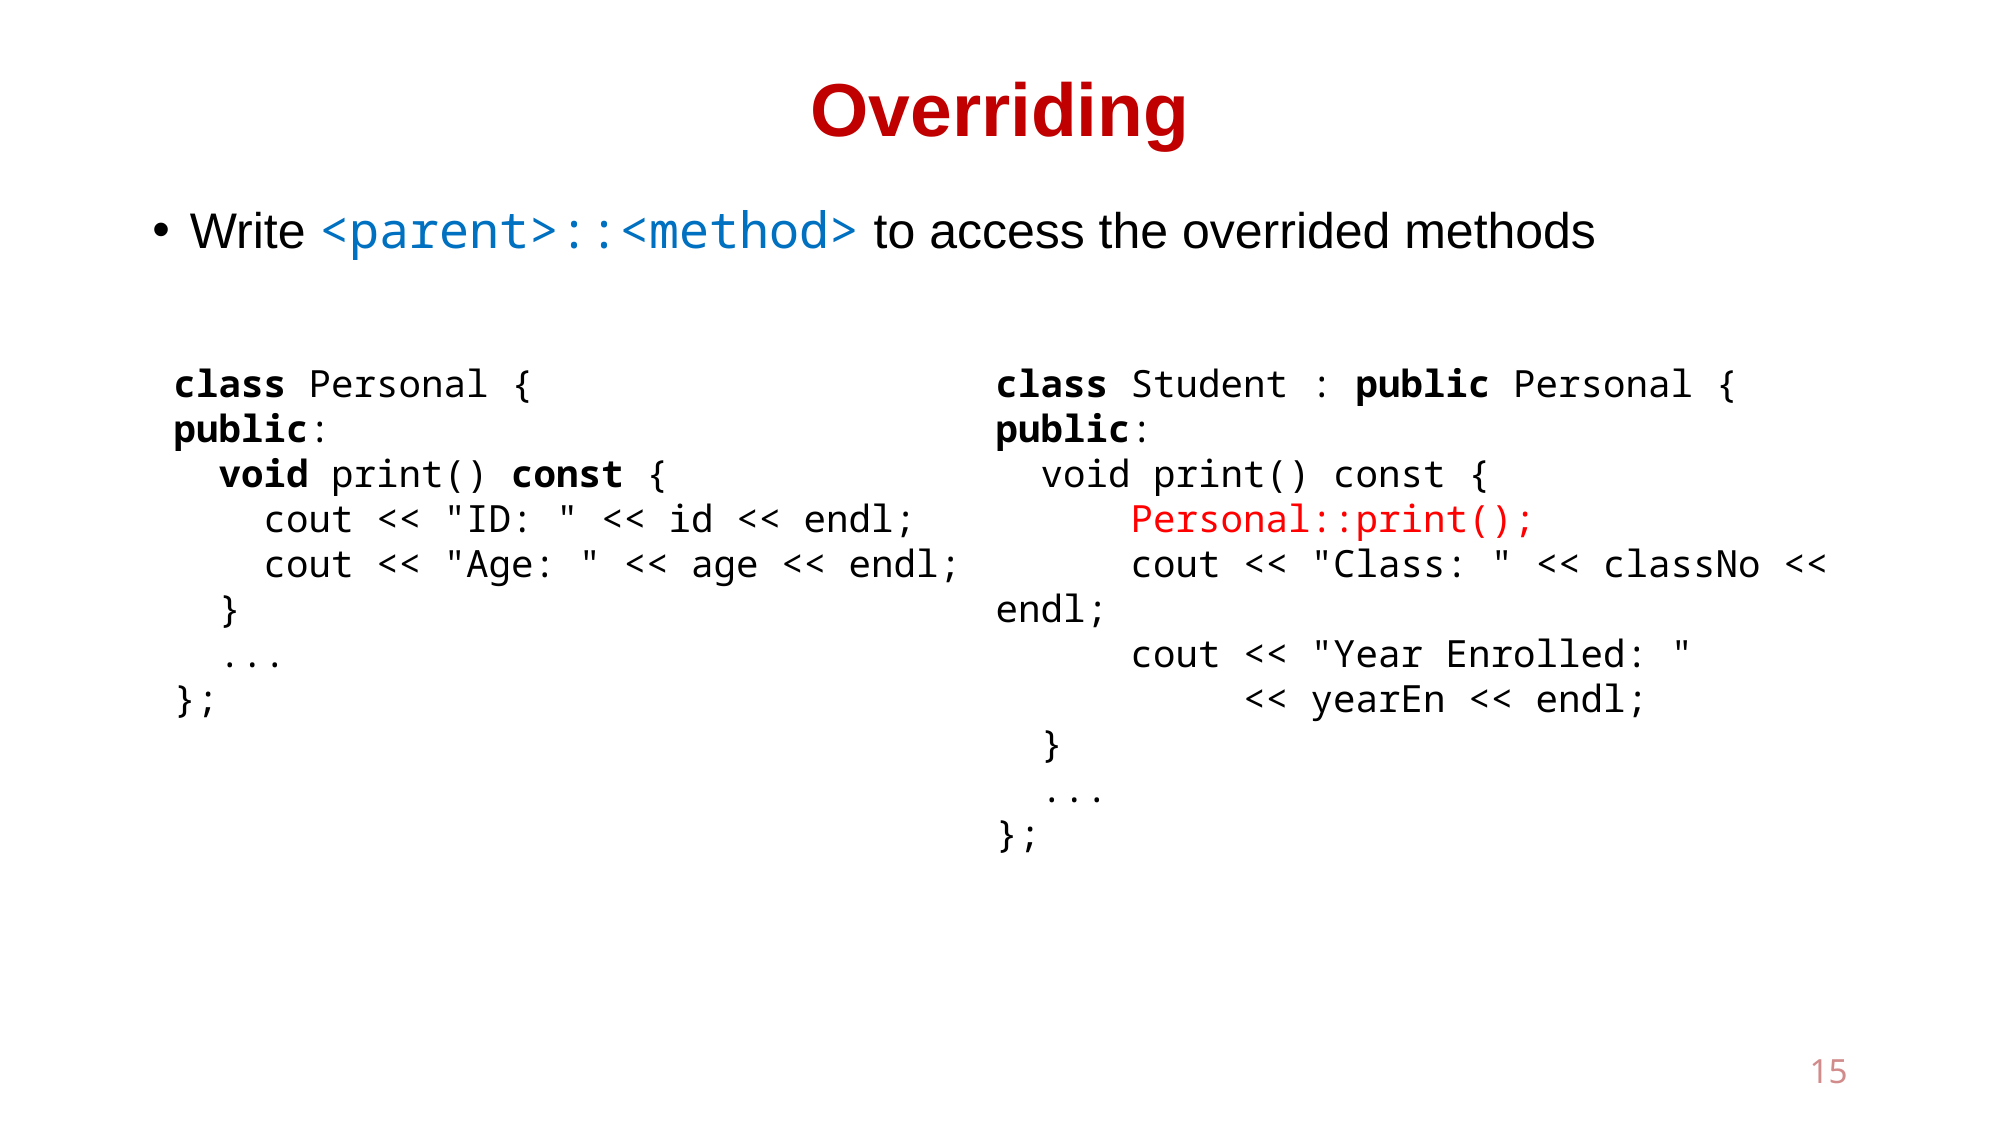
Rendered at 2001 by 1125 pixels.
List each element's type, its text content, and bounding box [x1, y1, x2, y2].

text_box class Student : public Personal { public: void print() const { Personal::print(); cout << "Class: " << classNo << endl; cout << "Year Enrolled: " << yearEn << endl; } ... }; [980, 352, 1924, 863]
slide_number 15 [1412, 1042, 1863, 1103]
list Write <parent>::<method> to access the overrided methods [137, 197, 1863, 1025]
text_box class Personal { public: void print() const { cout << "ID: " << id << endl; cout << "Age: " << age << endl; } ... }; [158, 352, 980, 728]
title Overriding [137, 59, 1863, 166]
